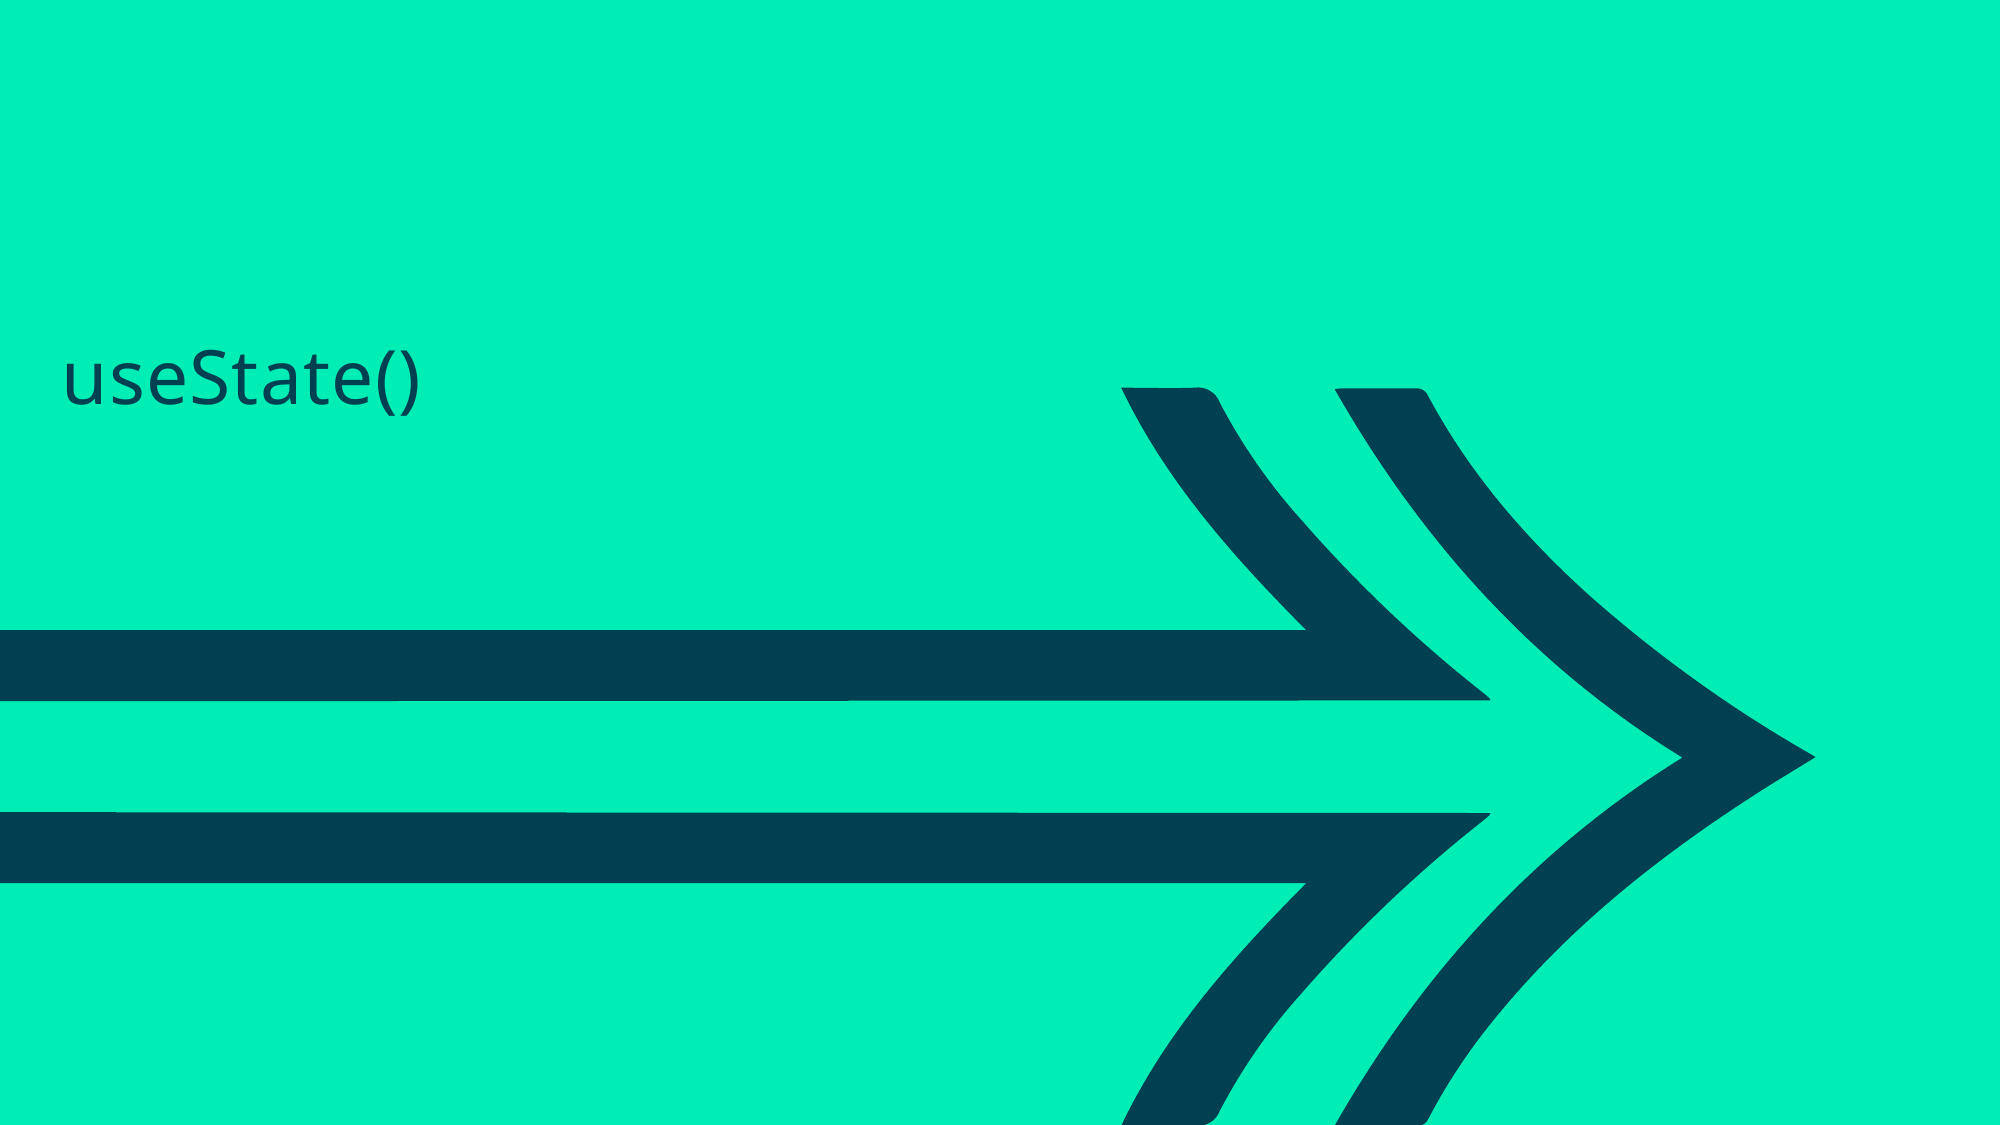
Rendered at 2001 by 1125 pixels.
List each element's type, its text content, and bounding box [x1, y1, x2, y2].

title useState() [61, 242, 1015, 422]
